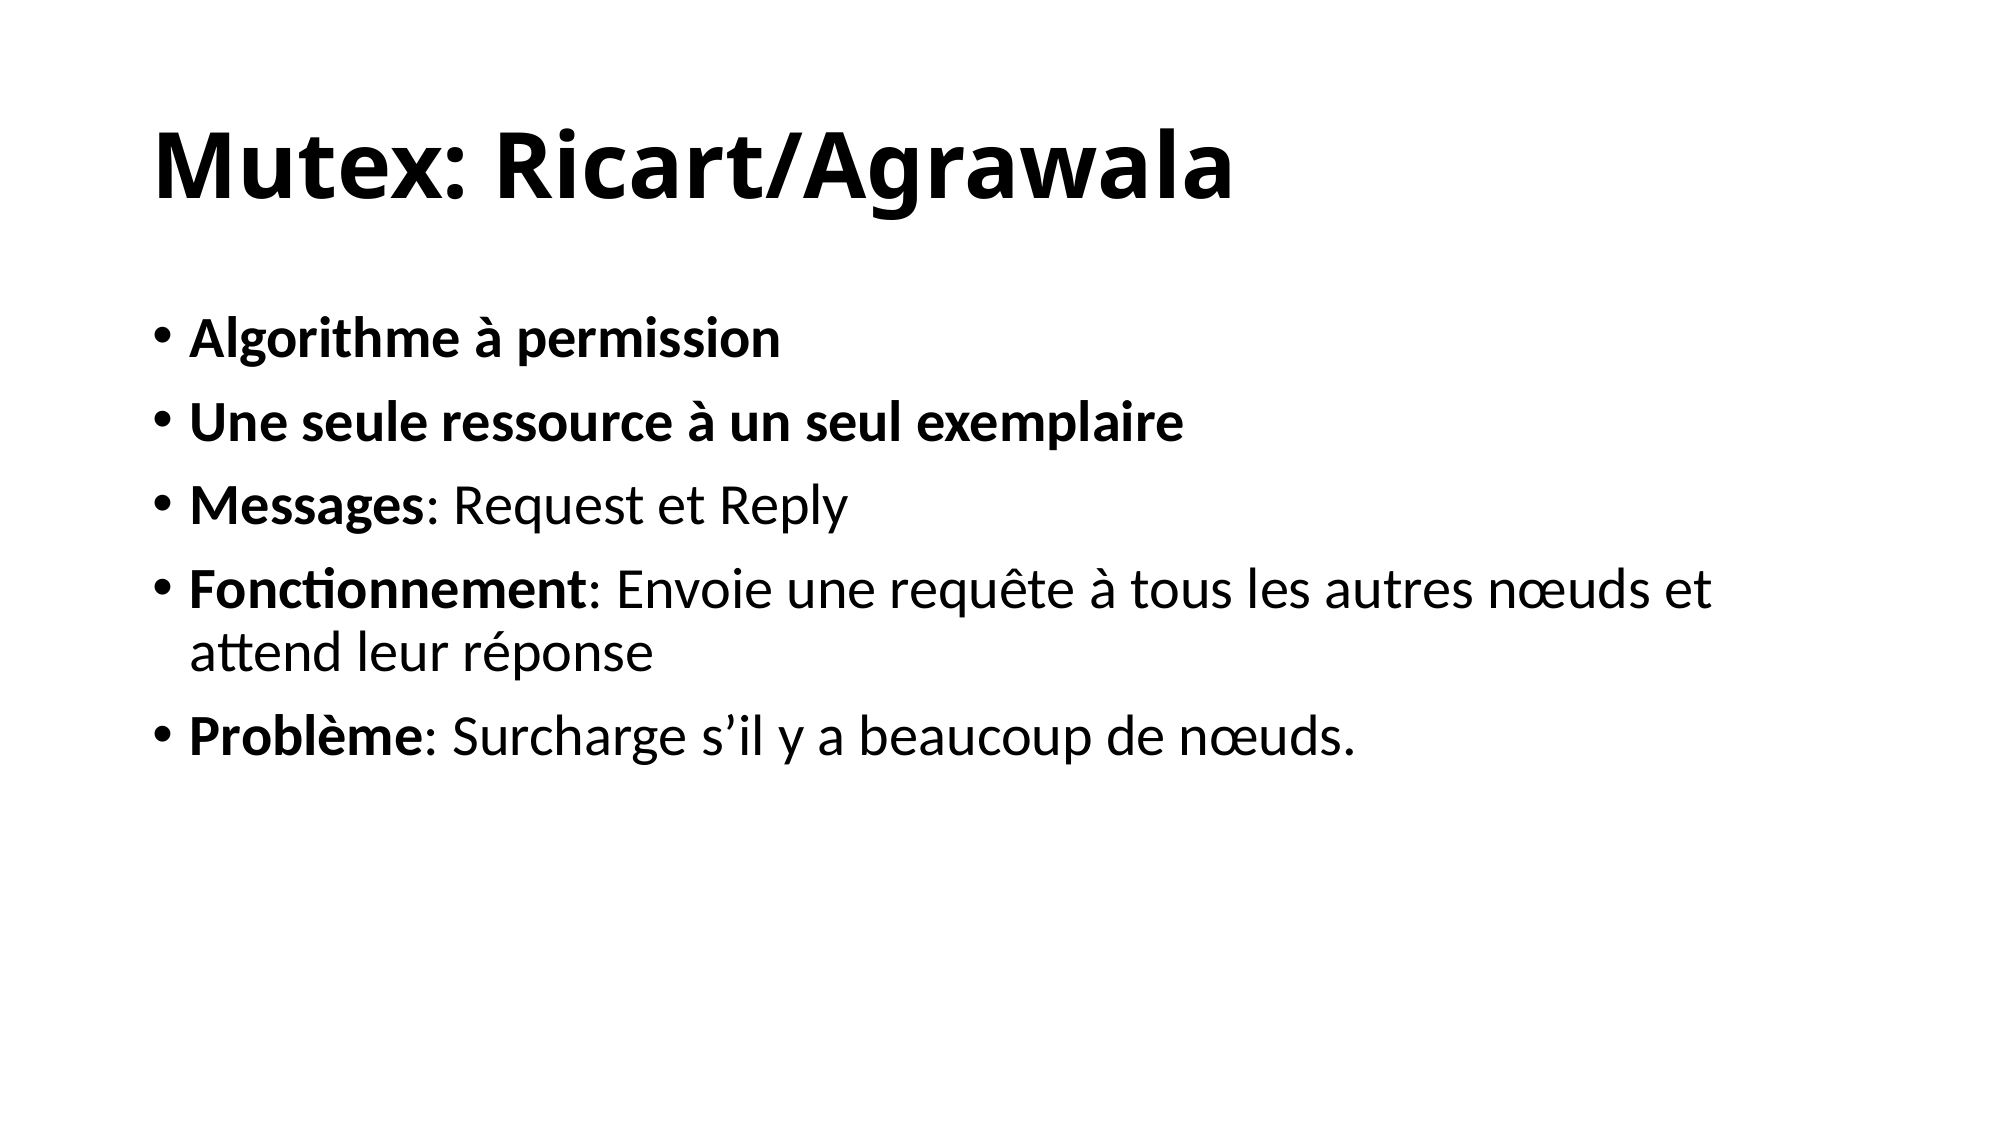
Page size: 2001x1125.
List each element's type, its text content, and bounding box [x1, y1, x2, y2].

title Mutex: Ricart/Agrawala [136, 59, 1862, 278]
list Algorithme à permission Une seule ressource à un seul exemplaire Messages: Request et Reply Fonctionnement: Envoie une requête à tous les autres nœuds et attend leur réponse Problème: Surcharge s’il y a beaucoup de nœuds. [137, 299, 1863, 1014]
